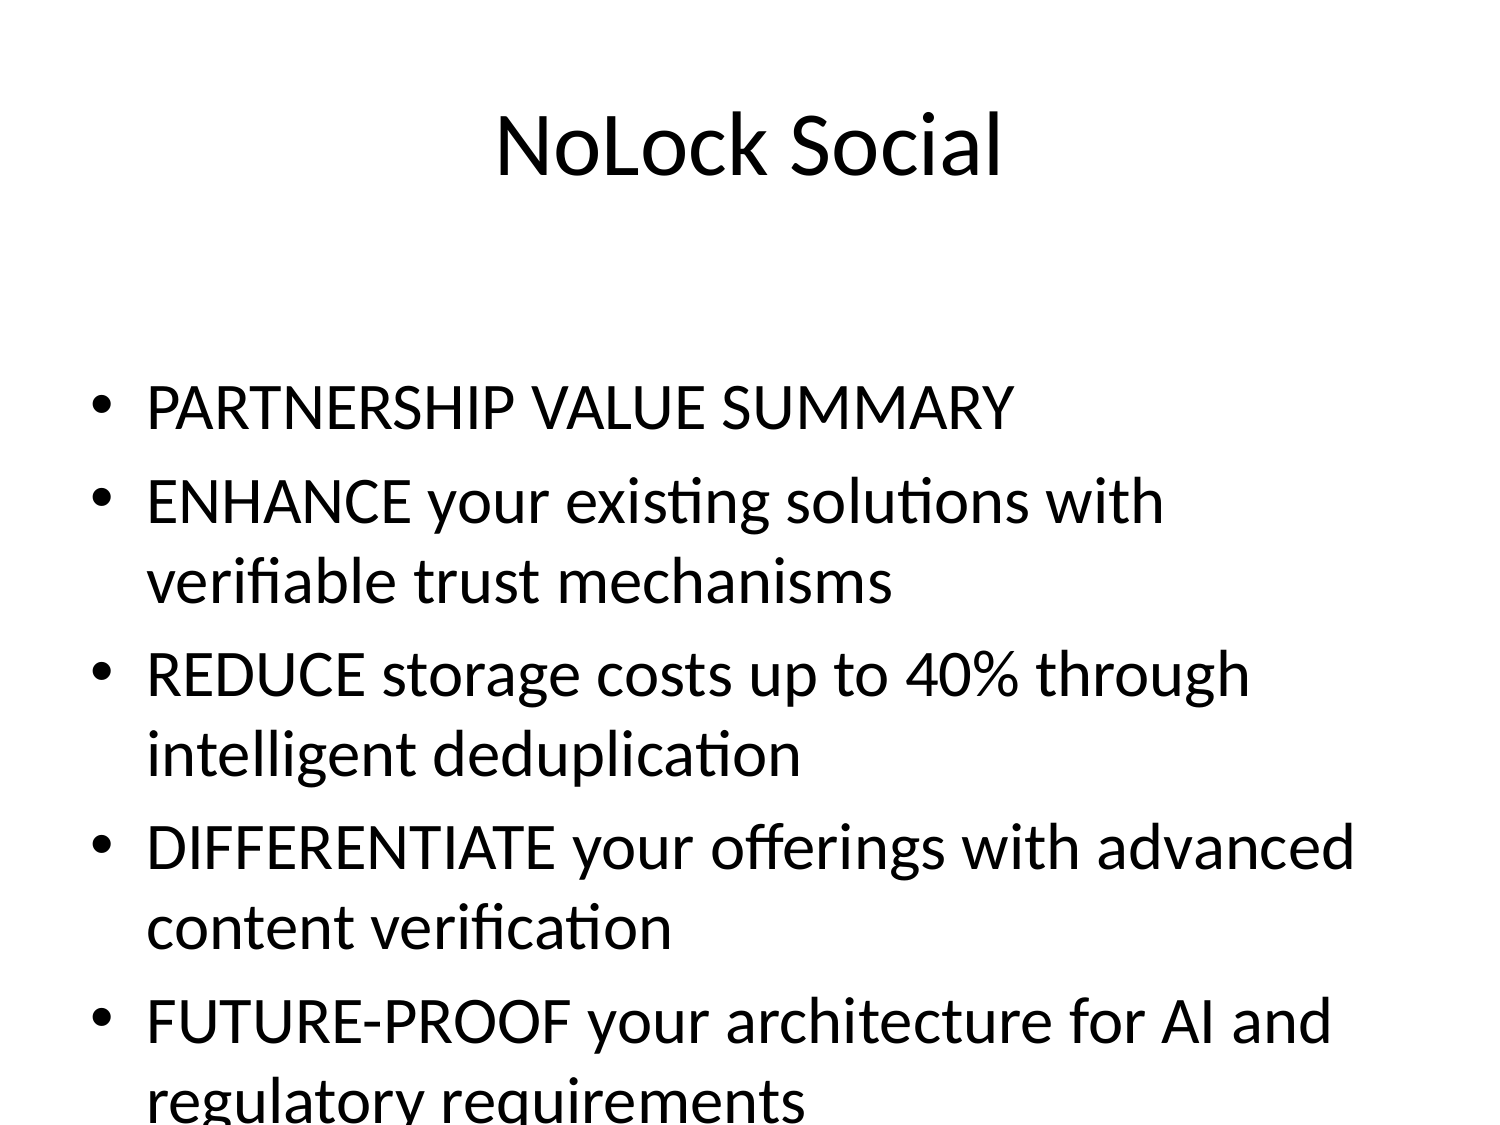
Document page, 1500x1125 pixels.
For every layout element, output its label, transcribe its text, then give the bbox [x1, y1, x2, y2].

list PARTNERSHIP VALUE SUMMARY ENHANCE your existing solutions with verifiable trust mechanisms REDUCE storage costs up to 40% through intelligent deduplication DIFFERENTIATE your offerings with advanced content verification FUTURE-PROOF your architecture for AI and regulatory requirements EXPAND into privacy-conscious market segments [75, 262, 1425, 1005]
title NoLock Social [75, 45, 1425, 233]
